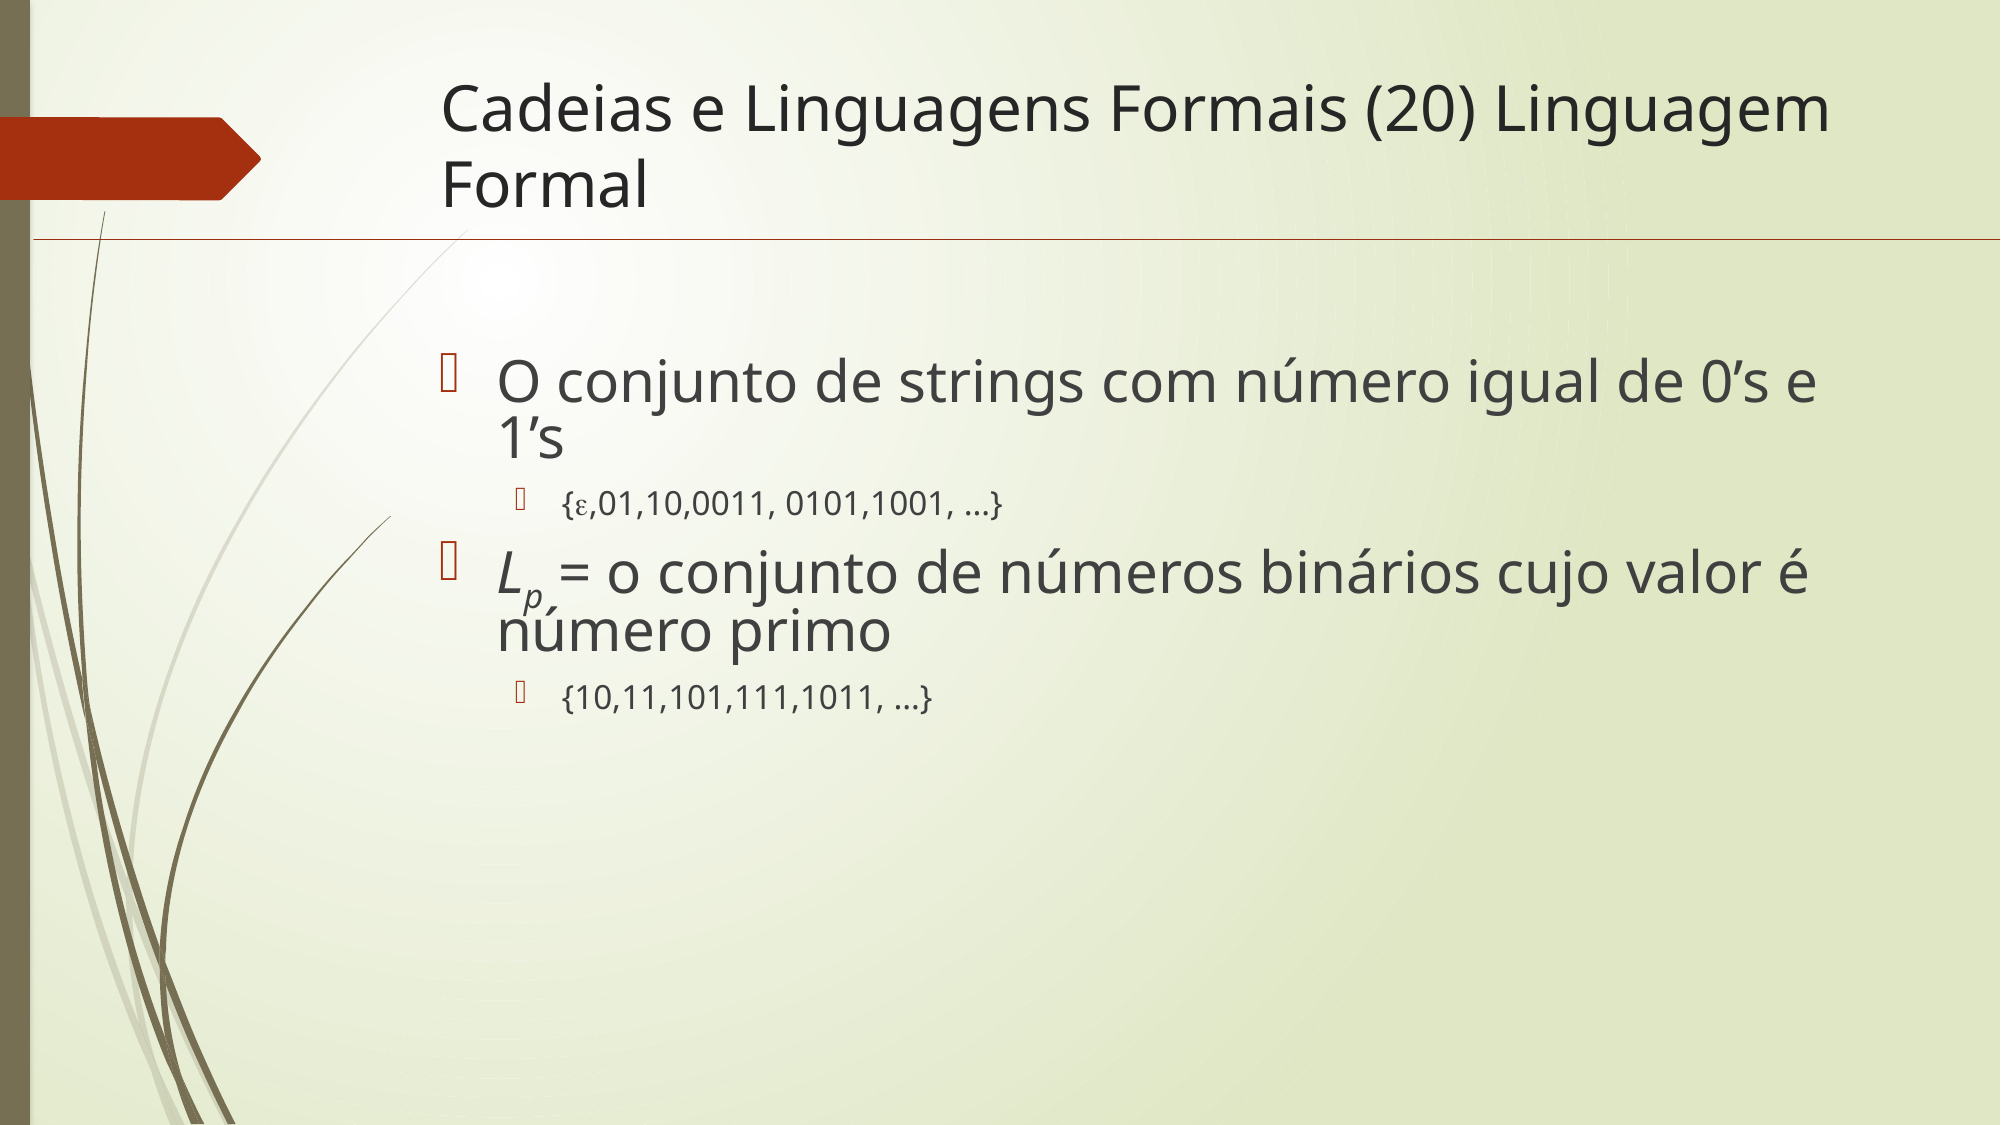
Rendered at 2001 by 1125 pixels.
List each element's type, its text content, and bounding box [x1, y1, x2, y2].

list O conjunto de strings com número igual de 0’s e 1’s {,01,10,0011, 0101,1001, …} Lp = o conjunto de números binários cujo valor é número primo {10,11,101,111,1011, …} [424, 350, 1888, 988]
title Cadeias e Linguagens Formais (20) Linguagem Formal [425, 60, 1888, 230]
